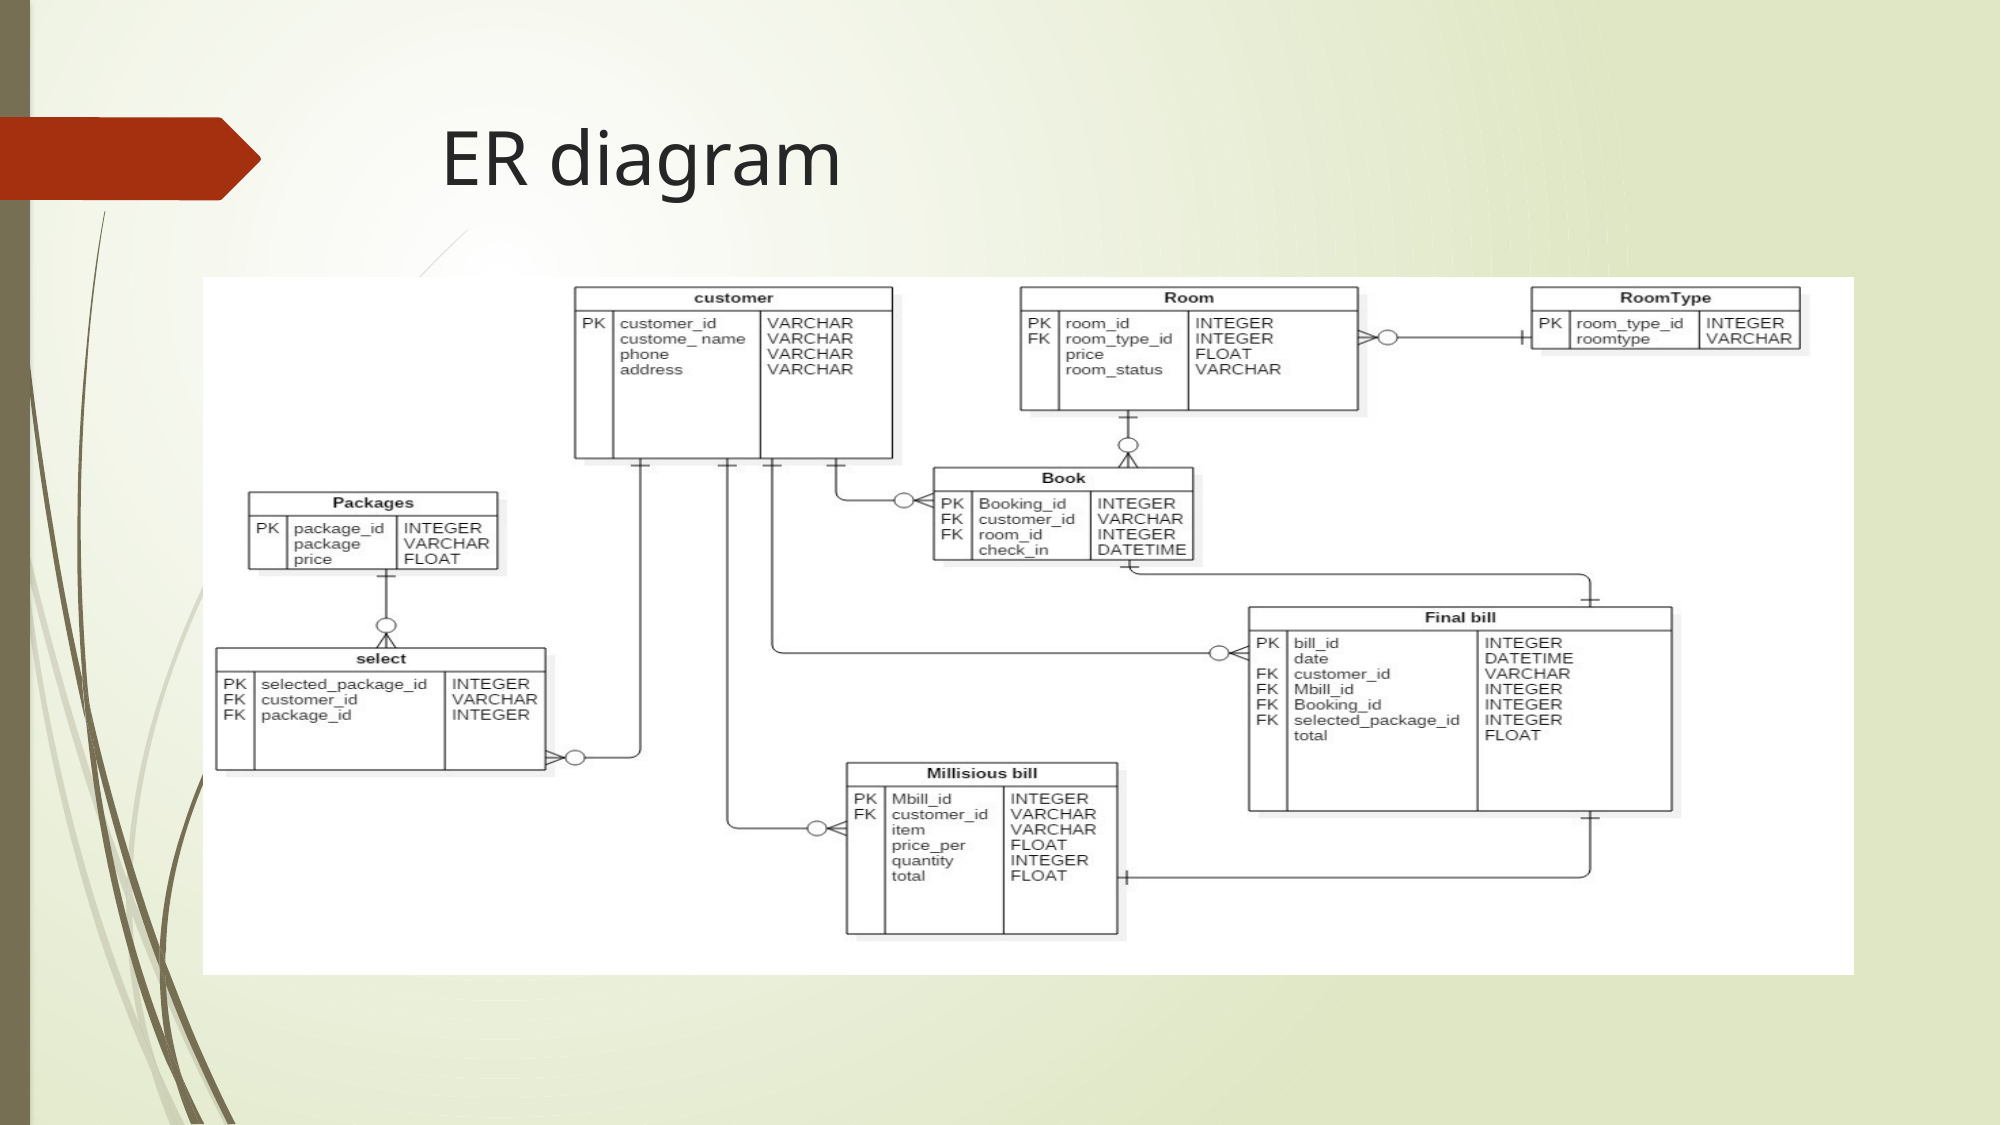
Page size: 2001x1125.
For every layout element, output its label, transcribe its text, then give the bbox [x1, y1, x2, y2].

picture [203, 277, 1854, 975]
title ER diagram [425, 102, 1888, 313]
